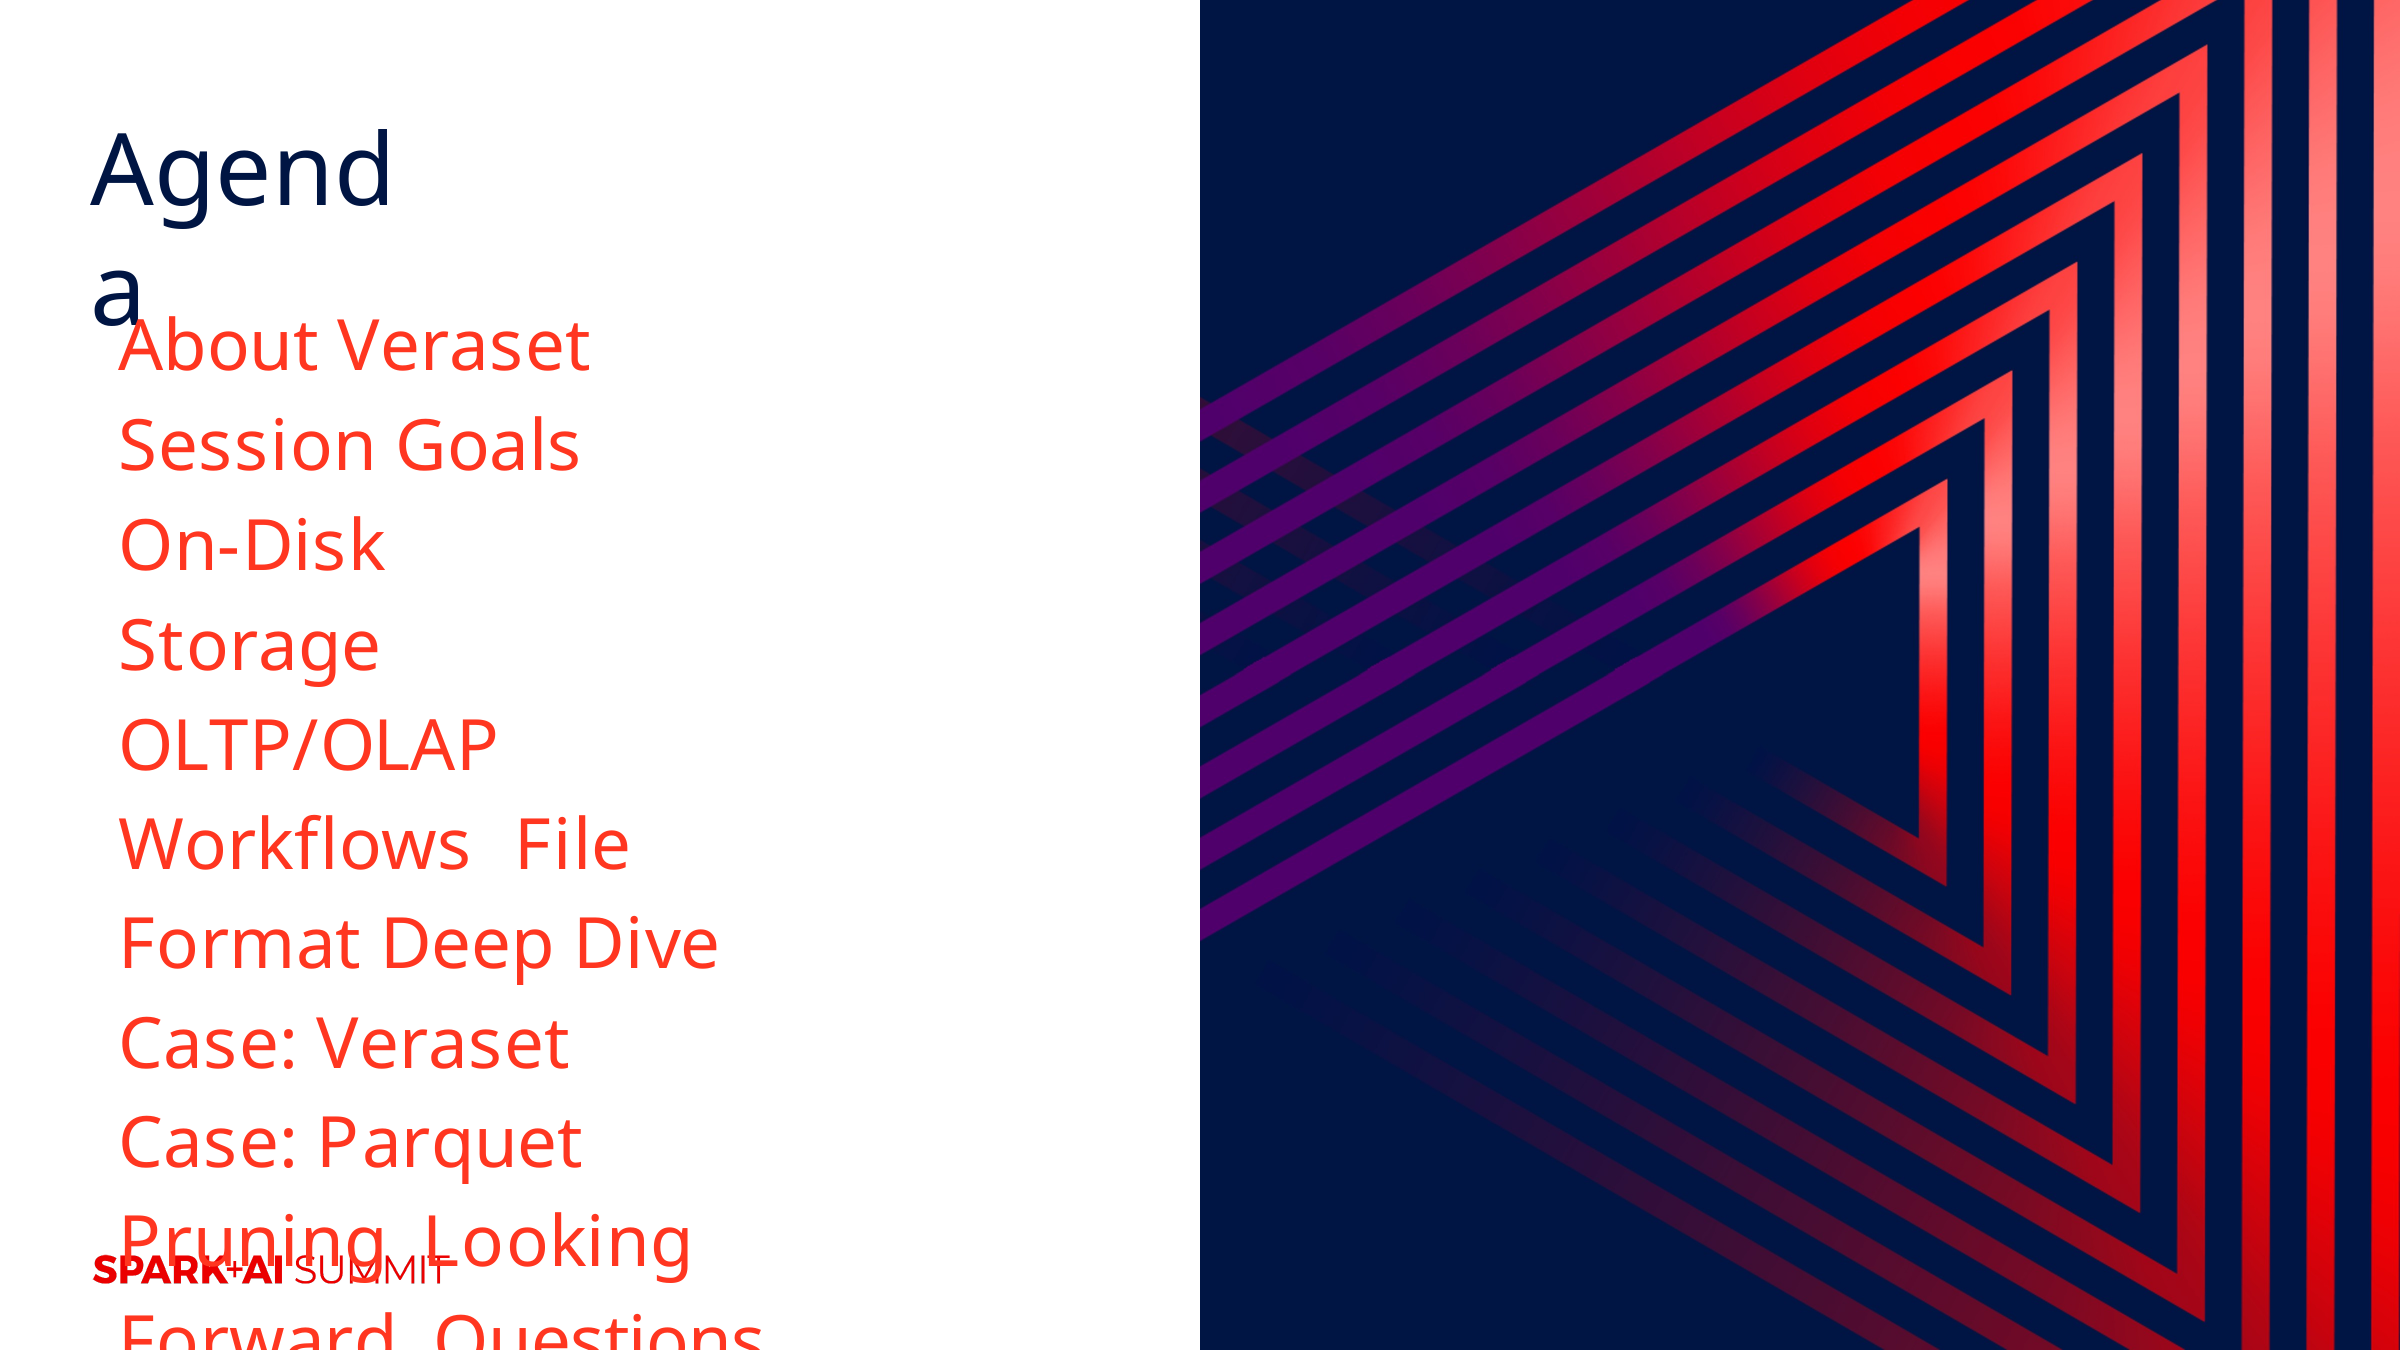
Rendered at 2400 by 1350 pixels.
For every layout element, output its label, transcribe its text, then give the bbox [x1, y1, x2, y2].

text_box About Veraset Session Goals On-Disk Storage OLTP/OLAP Workflows File Format Deep Dive Case: Veraset Case: Parquet Pruning Looking Forward Questions [116, 283, 820, 1350]
picture [1199, 0, 2400, 1350]
title Agenda [88, 103, 420, 346]
picture [92, 1254, 116, 1284]
